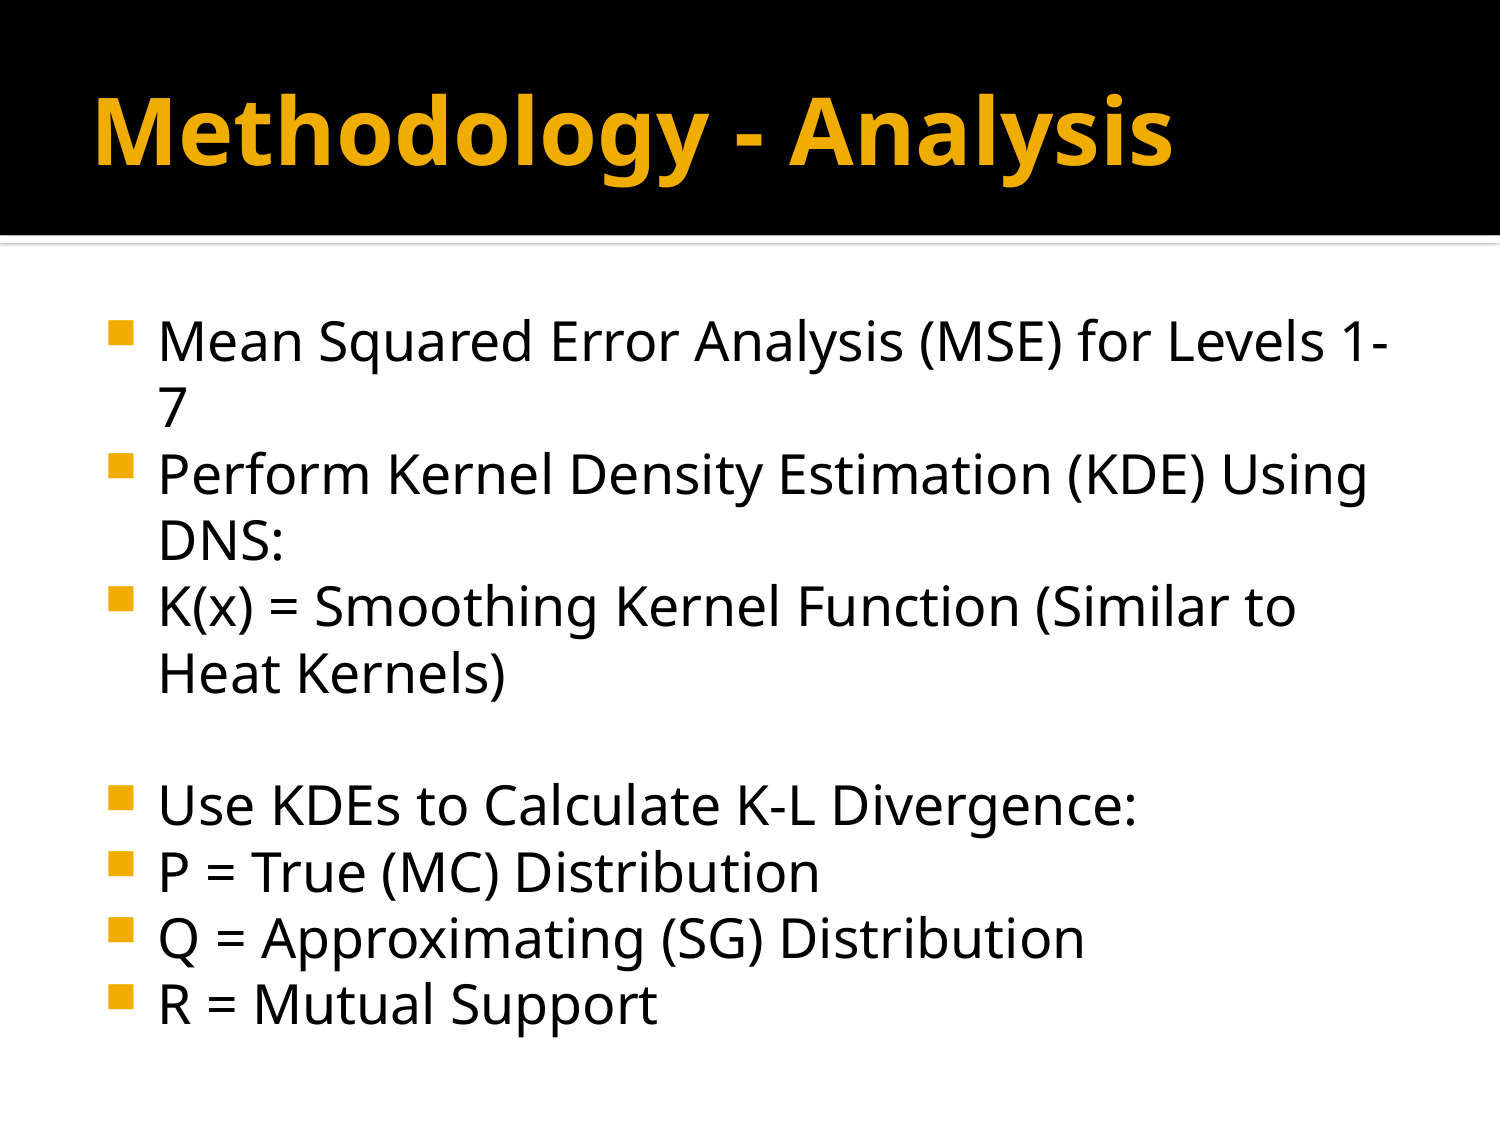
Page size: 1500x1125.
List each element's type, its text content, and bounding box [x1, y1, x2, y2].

title Methodology - Analysis [75, 25, 1425, 231]
